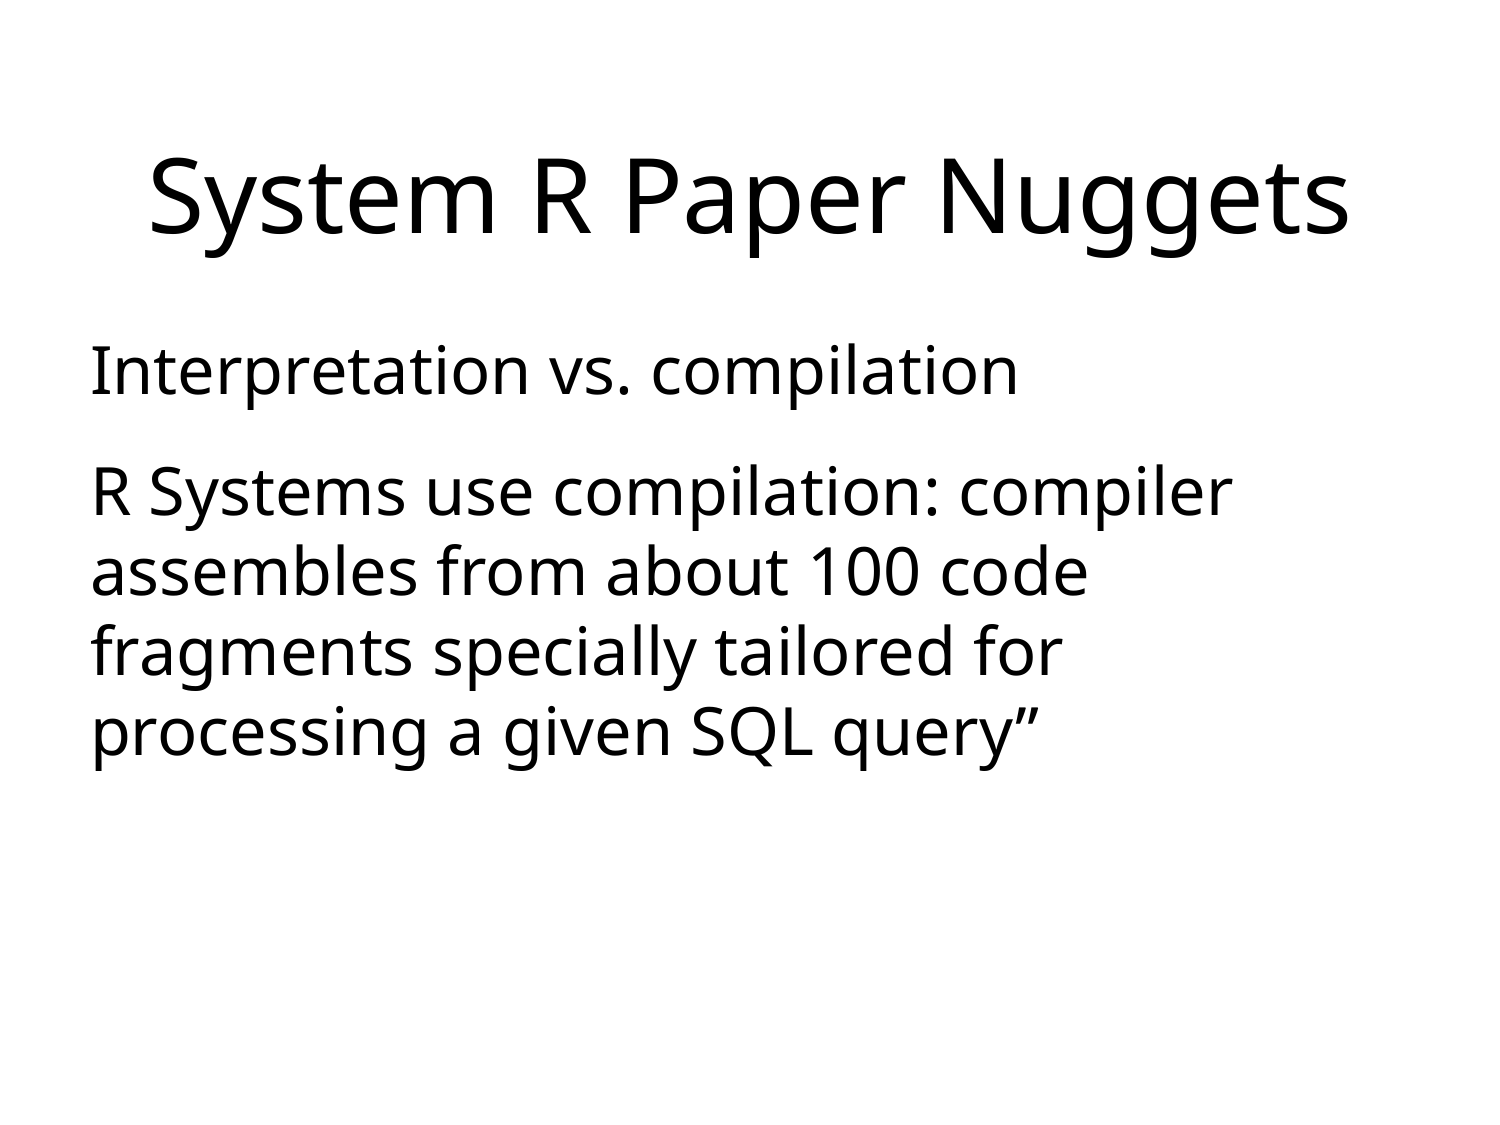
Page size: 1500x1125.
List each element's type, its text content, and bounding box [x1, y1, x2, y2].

title System R Paper Nuggets [74, 97, 1426, 286]
list Interpretation vs. compilation R Systems use compilation: compiler assembles from about 100 code fragments specially tailored for processing a given SQL query” [74, 319, 1438, 1013]
